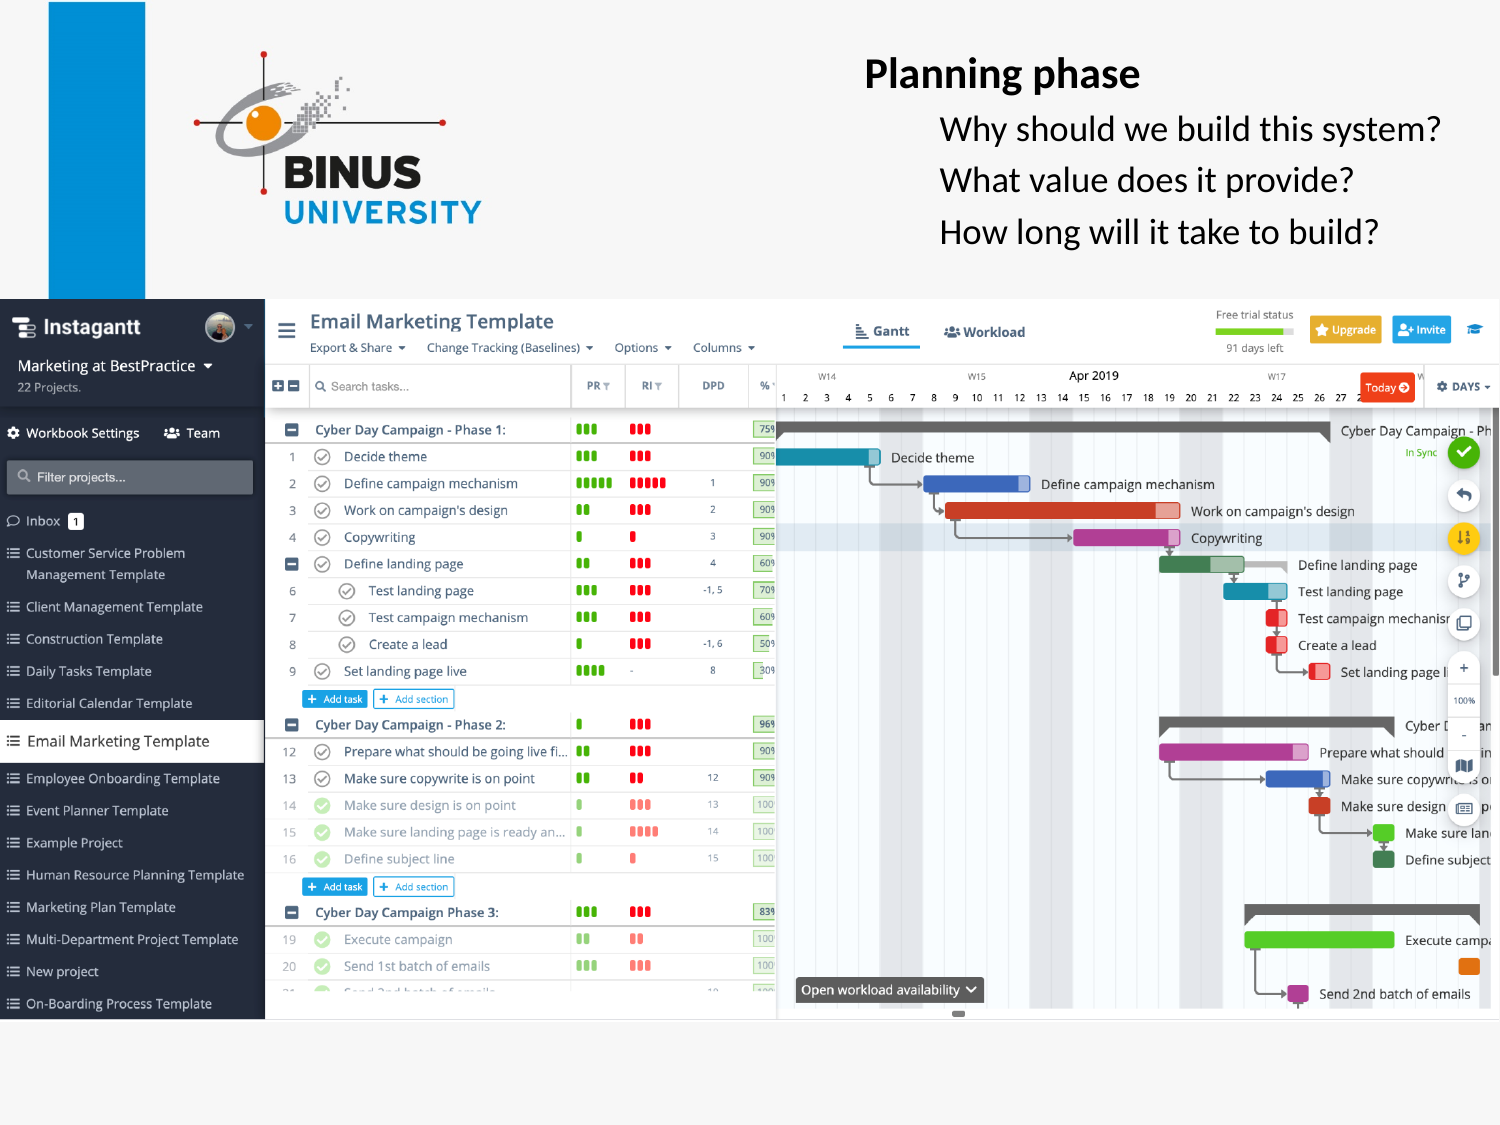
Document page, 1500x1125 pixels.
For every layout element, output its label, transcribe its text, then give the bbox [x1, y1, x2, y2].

text_box Planning phase Why should we build this system? What value does it provide? How long will it take to build? [849, 37, 1500, 259]
picture [0, 0, 1500, 1022]
